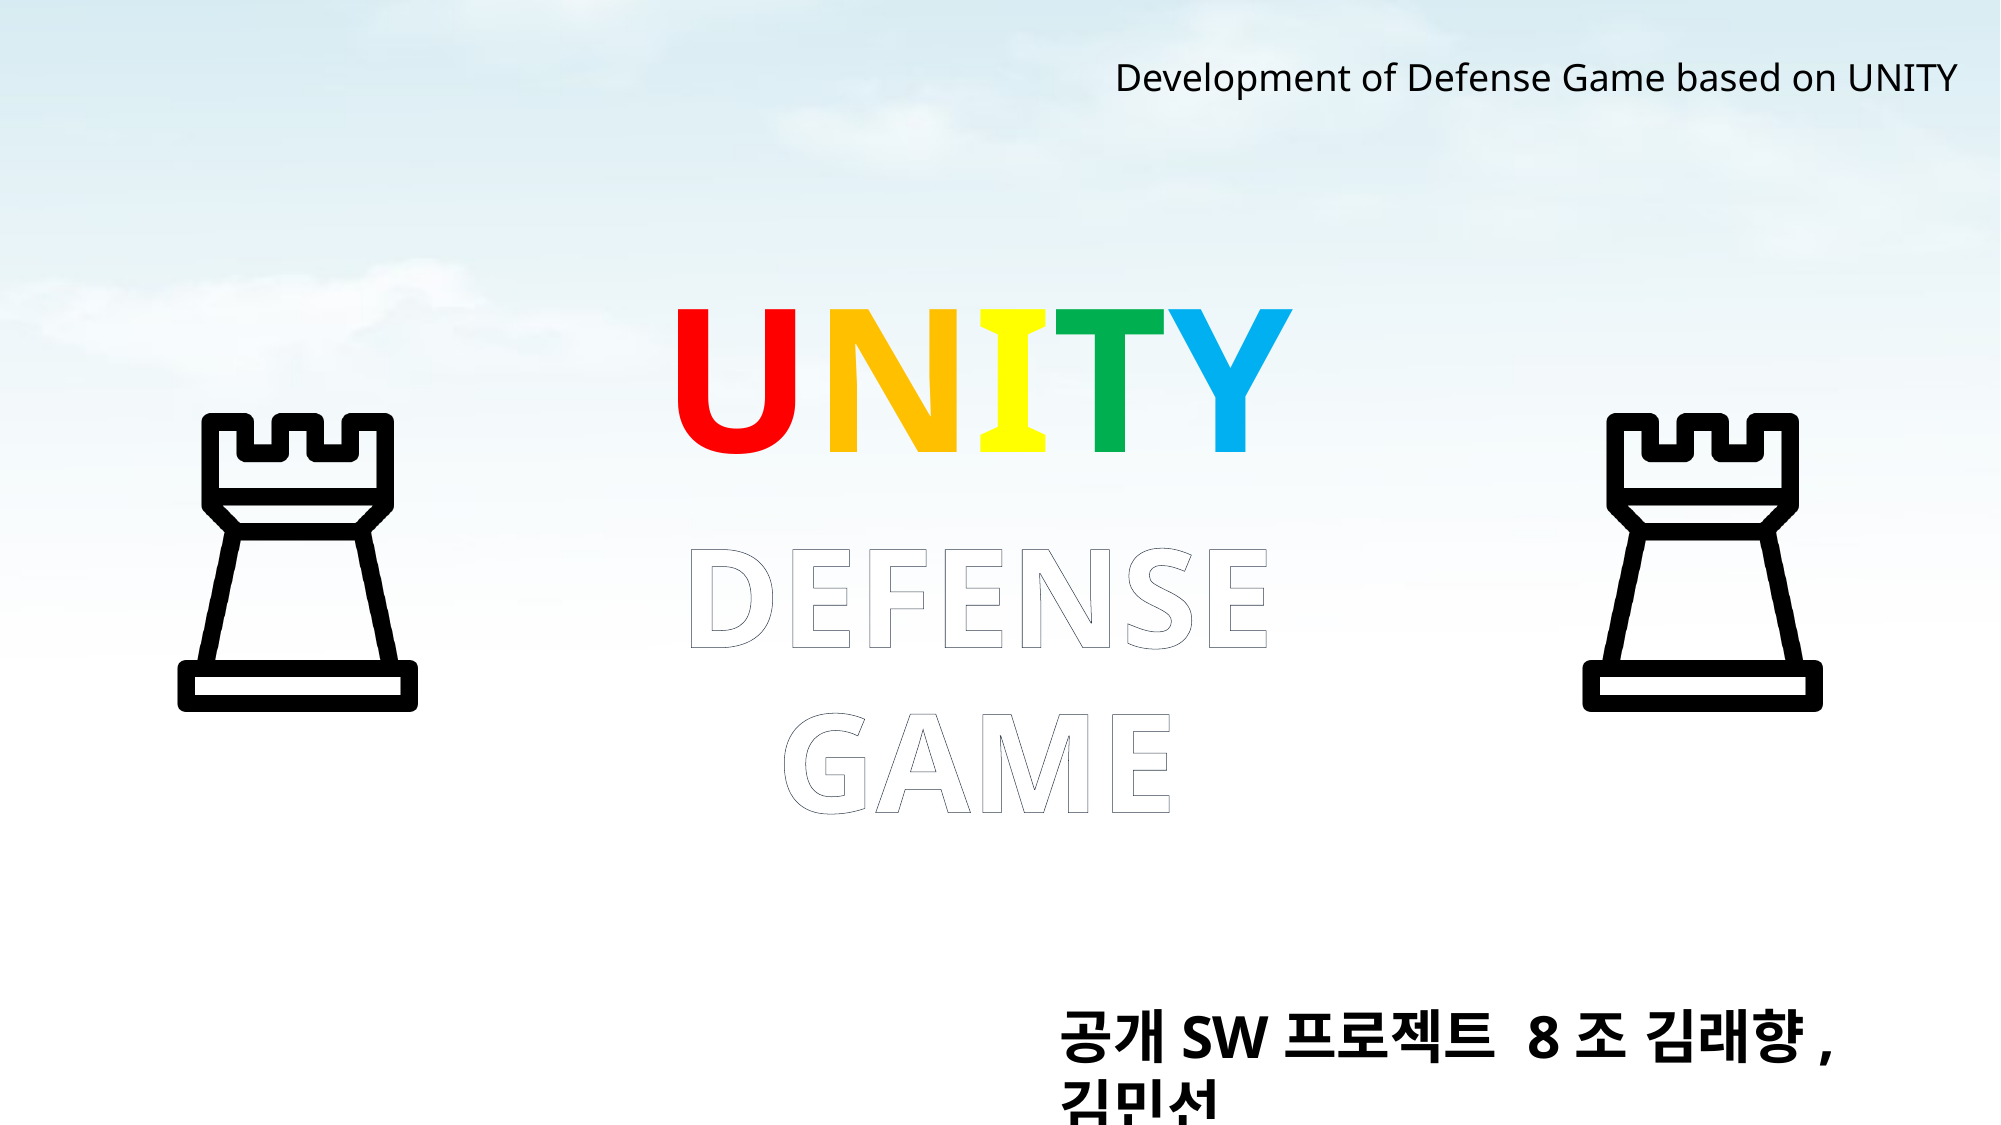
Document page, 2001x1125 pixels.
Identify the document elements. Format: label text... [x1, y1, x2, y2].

text_box 공개SW프로젝트 8조 김래향, 김민선 [1045, 992, 1944, 1125]
text_box Development of Defense Game based on UNITY [1099, 46, 2000, 107]
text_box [400, 245, 1554, 973]
picture [0, 0, 2001, 1125]
